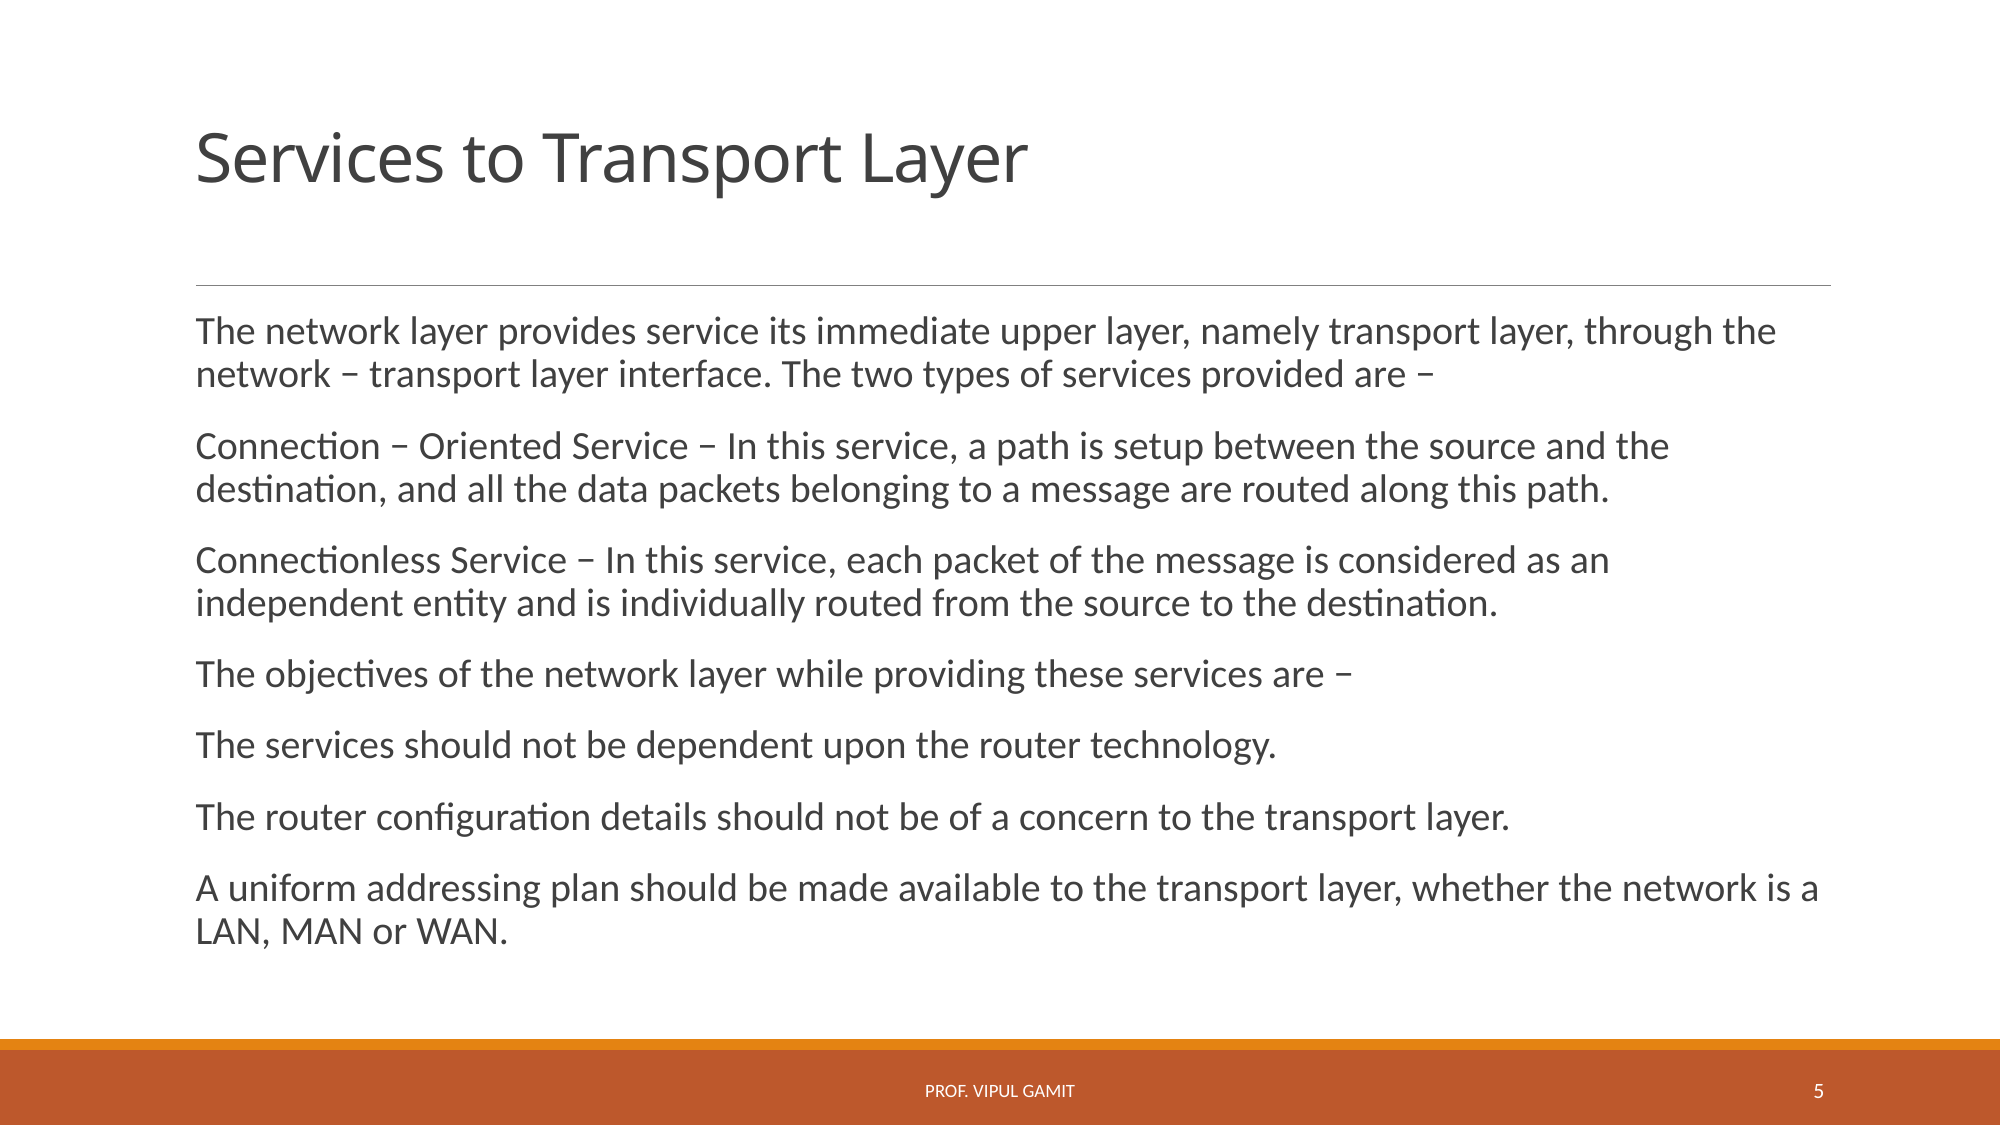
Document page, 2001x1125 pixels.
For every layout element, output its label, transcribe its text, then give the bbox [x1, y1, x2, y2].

footer Prof. Vipul Gamit [604, 1059, 1396, 1120]
list The network layer provides service its immediate upper layer, namely transport layer, through the network − transport layer interface. The two types of services provided are − Connection − Oriented Service − In this service, a path is setup between the source and the destination, and all the data packets belonging to a message are routed along this path. Connectionless Service − In this service, each packet of the message is considered as an independent entity and is individually routed from the source to the destination. The objectives of the network layer while providing these services are − The services should not be dependent upon the router technology. The router configuration details should not be of a concern to the transport layer. A uniform addressing plan should be made available to the transport layer, whether the network is a LAN, MAN or WAN. [180, 302, 1830, 963]
slide_number 5 [1624, 1059, 1840, 1120]
title Services to Transport Layer [180, 47, 1830, 285]
